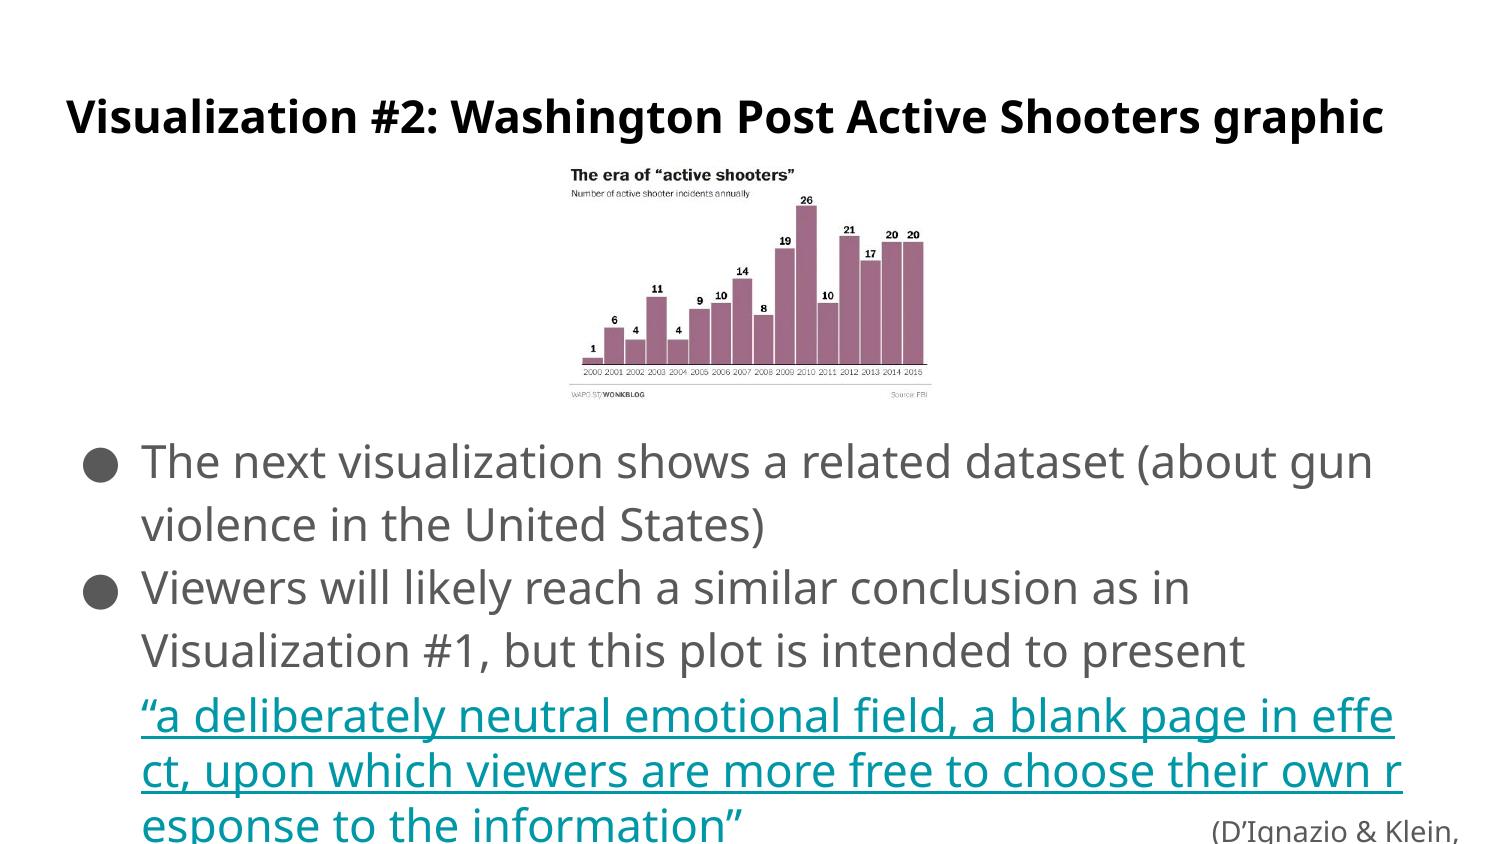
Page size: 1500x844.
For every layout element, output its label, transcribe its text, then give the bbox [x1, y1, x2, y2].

title Visualization #2: Washington Post Active Shooters graphic [51, 72, 1449, 167]
picture [568, 166, 932, 401]
list The next visualization shows a related dataset (about gun violence in the United States) Viewers will likely reach a similar conclusion as in Visualization #1, but this plot is intended to present “a deliberately neutral emotional field, a blank page in effect, upon which viewers are more free to choose their own response to the information” [51, 409, 1430, 817]
text_box (D’Ignazio & Klein, 2020) [1196, 781, 1500, 844]
